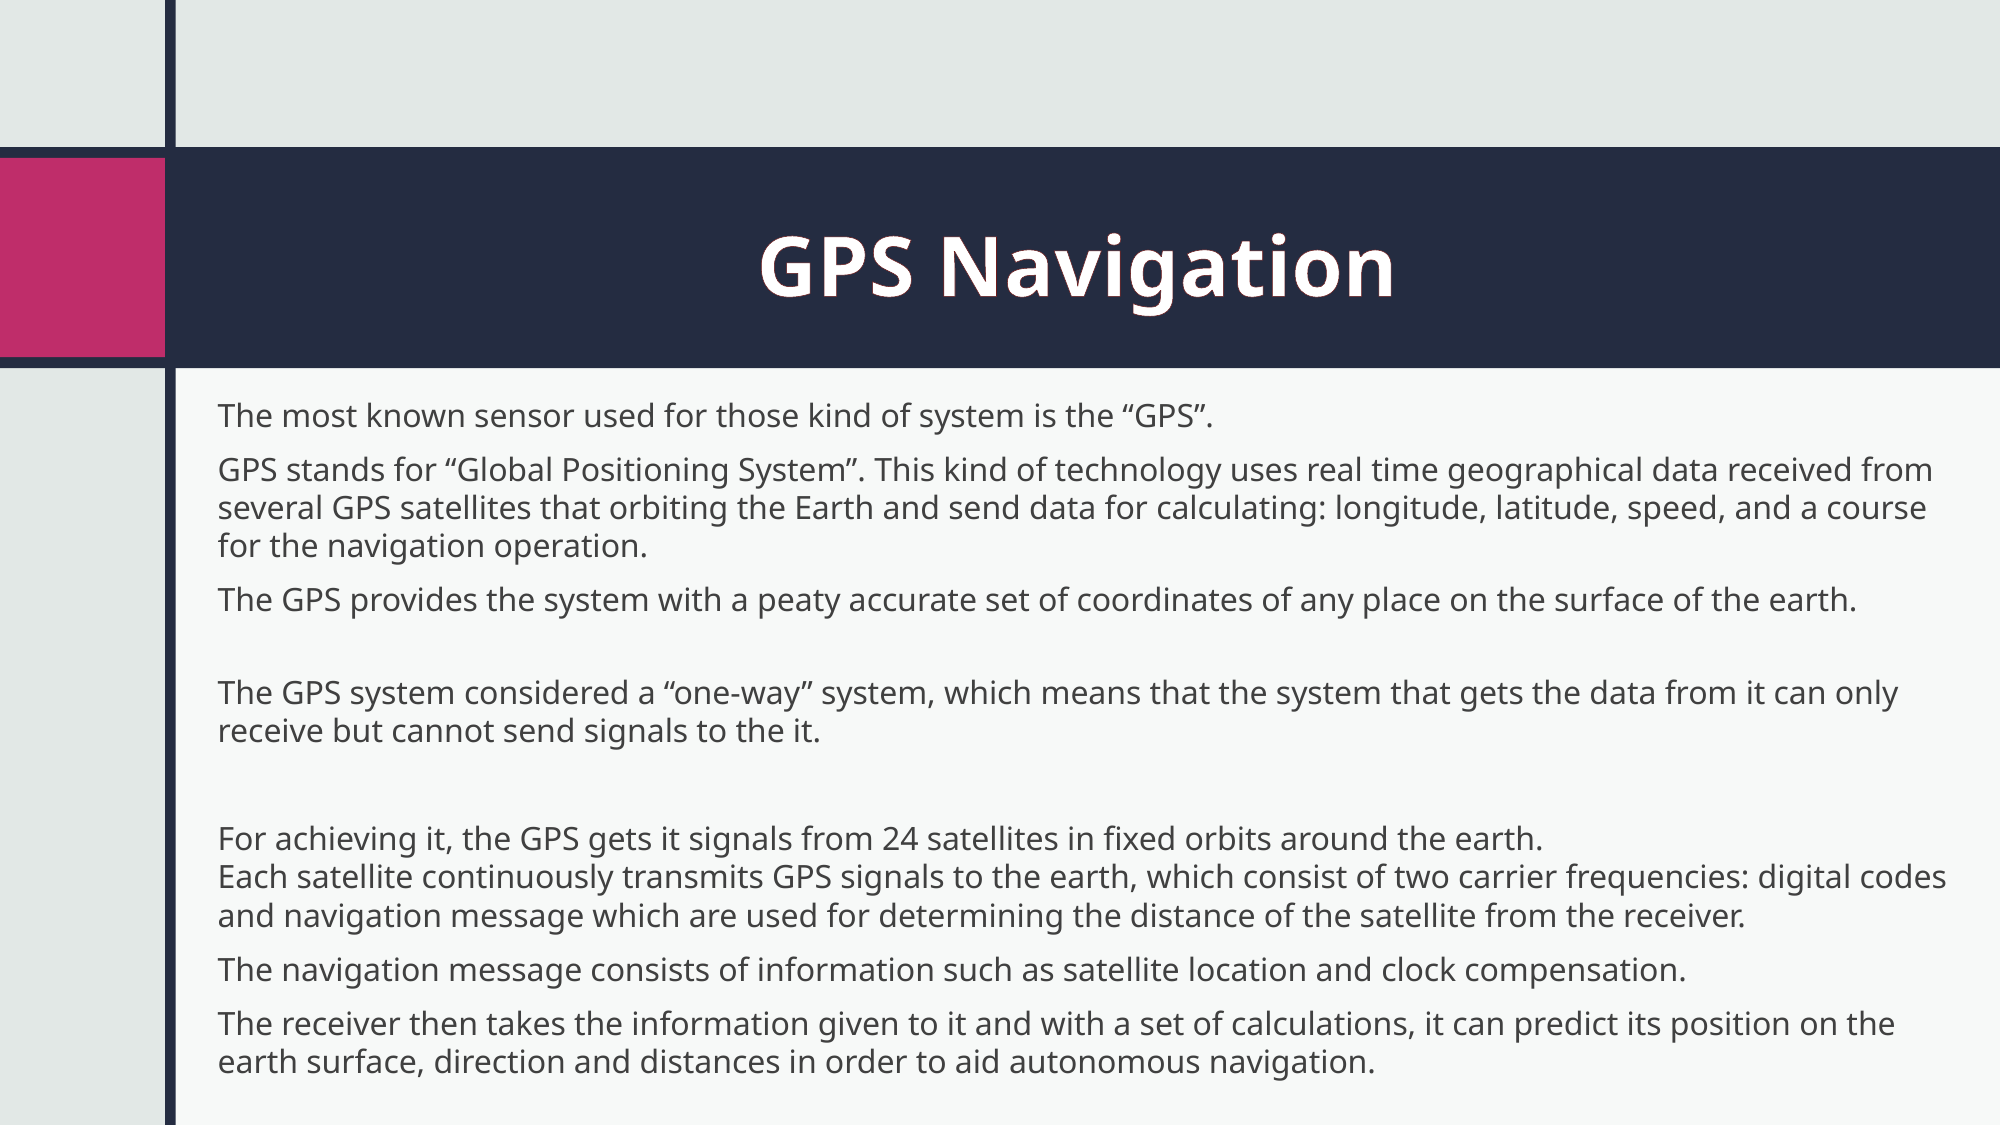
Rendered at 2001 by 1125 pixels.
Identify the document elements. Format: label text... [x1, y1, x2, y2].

title GPS Navigation [256, 219, 1899, 377]
text_box [177, 0, 2000, 146]
text_box [0, 0, 164, 146]
text_box [0, 146, 164, 157]
text_box [0, 358, 164, 369]
text_box [177, 369, 2000, 1125]
text_box [0, 157, 164, 358]
text_box [164, 0, 177, 1125]
list The most known sensor used for those kind of system is the “GPS”. GPS stands for “Global Positioning System”. This kind of technology uses real time geographical data received from several GPS satellites that orbiting the Earth and send data for calculating: longitude, latitude, speed, and a course for the navigation operation. The GPS provides the system with a peaty accurate set of coordinates of any place on the surface of the earth. The GPS system considered a “one-way” system, which means that the system that gets the data from it can only receive but cannot send signals to the it. For achieving it, the GPS gets it signals from 24 satellites in fixed orbits around the earth. Each satellite continuously transmits GPS signals to the earth, which consist of two carrier frequencies: digital codes and navigation message which are used for determining the distance of the satellite from the receiver. The navigation message consists of information such as satellite location and clock compensation. The receiver then takes the information given to it and with a set of calculations, it can predict its position on the earth surface, direction and distances in order to aid autonomous navigation. [199, 377, 1977, 1104]
text_box [0, 369, 164, 1125]
text_box [177, 146, 2000, 369]
